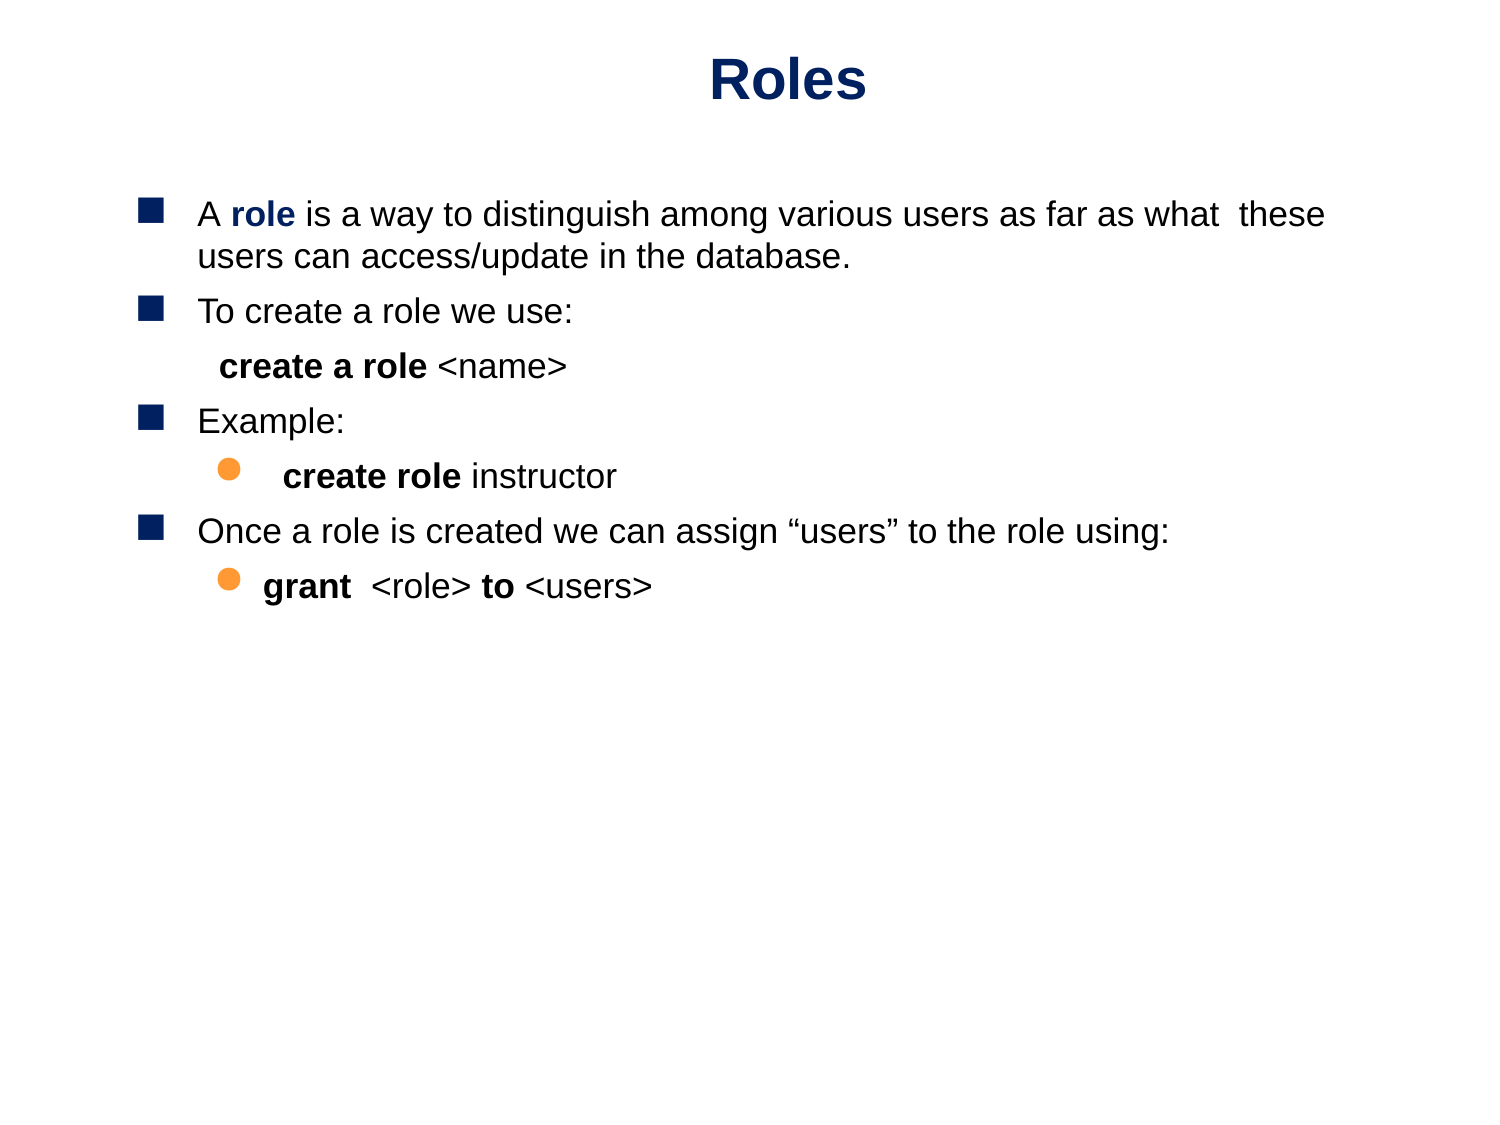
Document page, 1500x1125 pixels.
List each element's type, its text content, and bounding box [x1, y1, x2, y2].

list A role is a way to distinguish among various users as far as what these users can access/update in the database. To create a role we use: create a role <name> Example: create role instructor Once a role is created we can assign “users” to the role using: grant <role> to <users> [126, 183, 1378, 702]
title Roles [125, 18, 1452, 120]
